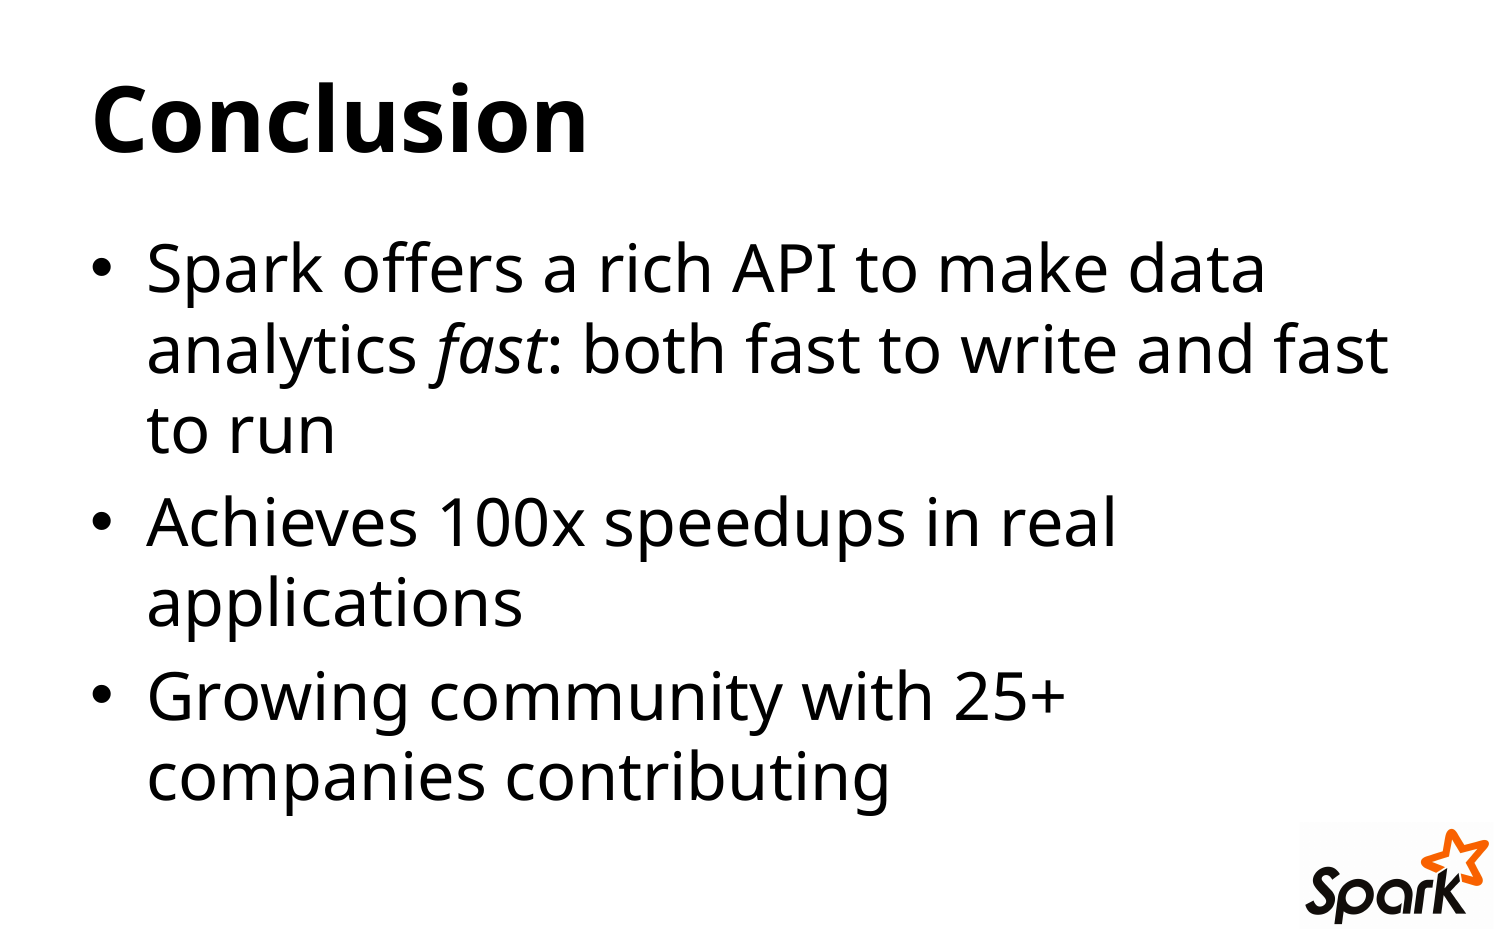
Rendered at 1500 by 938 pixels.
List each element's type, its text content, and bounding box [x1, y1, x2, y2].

list Spark offers a rich API to make data analytics fast: both fast to write and fast to run Achieves 100x speedups in real applications Growing community with 25+ companies contributing [75, 218, 1425, 838]
picture [1299, 822, 1494, 929]
title Conclusion [75, 37, 1425, 194]
